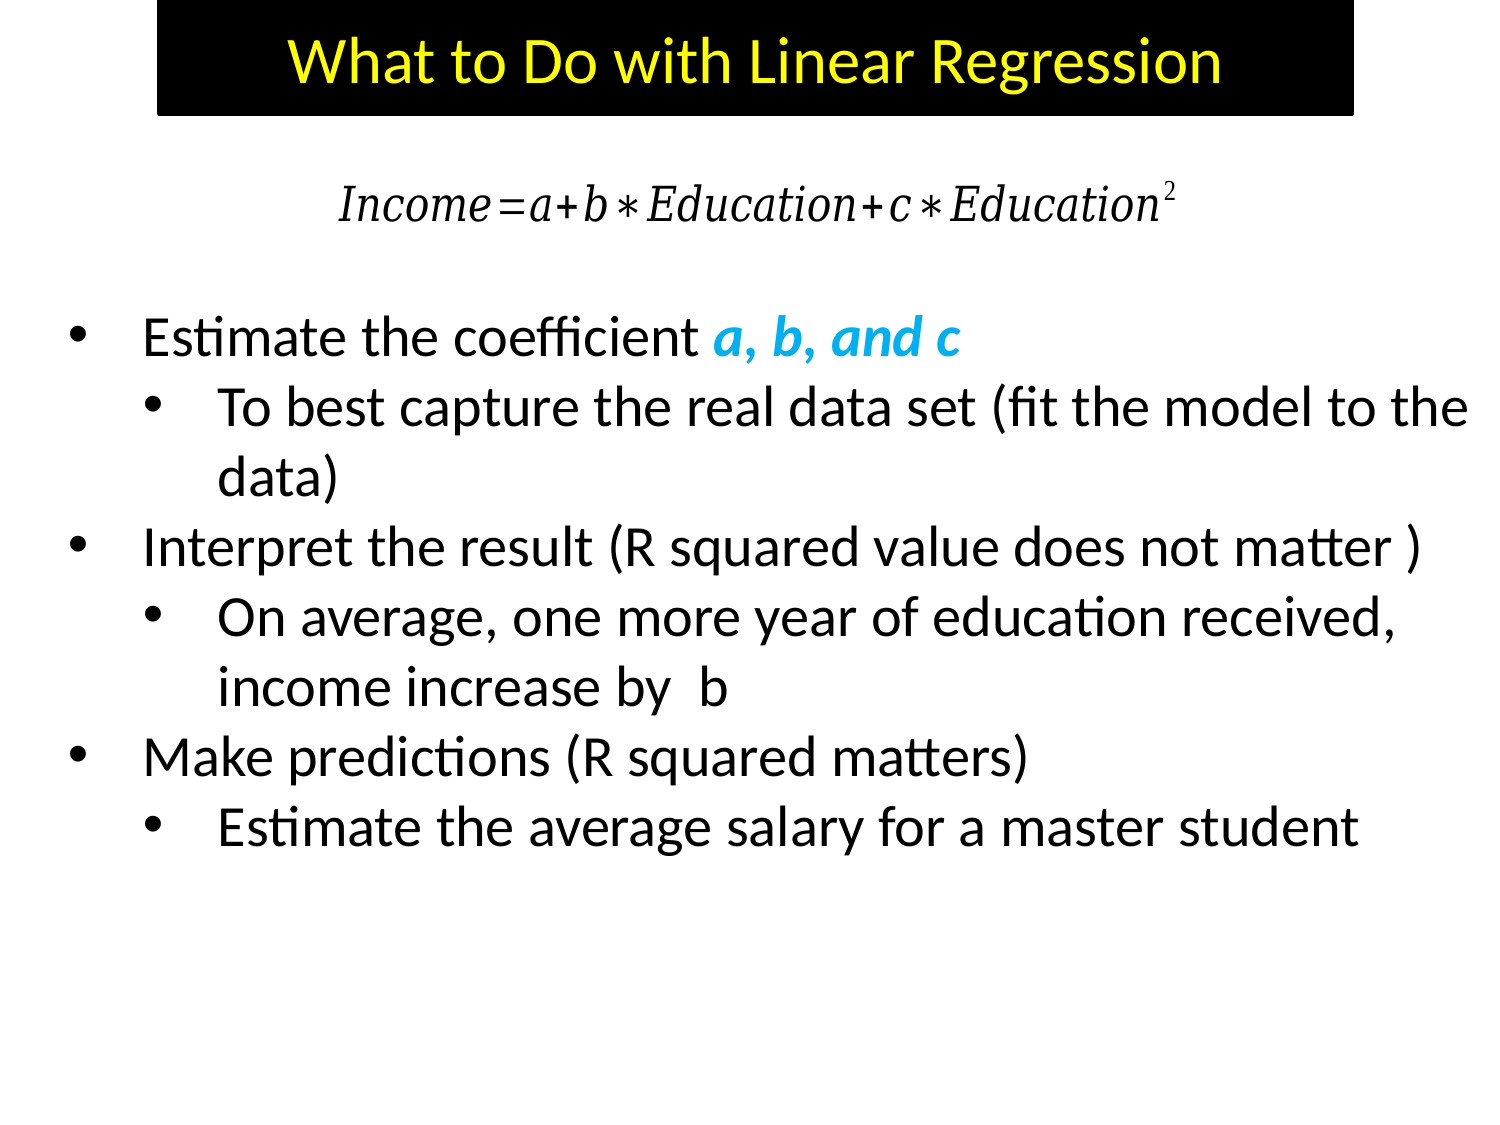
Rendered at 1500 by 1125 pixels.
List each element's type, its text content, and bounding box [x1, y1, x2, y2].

text_box Estimate the coefficient a, b, and c To best capture the real data set (fit the model to the data) Interpret the result (R squared value does not matter ) On average, one more year of education received, income increase by b Make predictions (R squared matters) Estimate the average salary for a master student [53, 290, 1500, 866]
text_box What to Do with Linear Regression [157, 0, 1354, 116]
